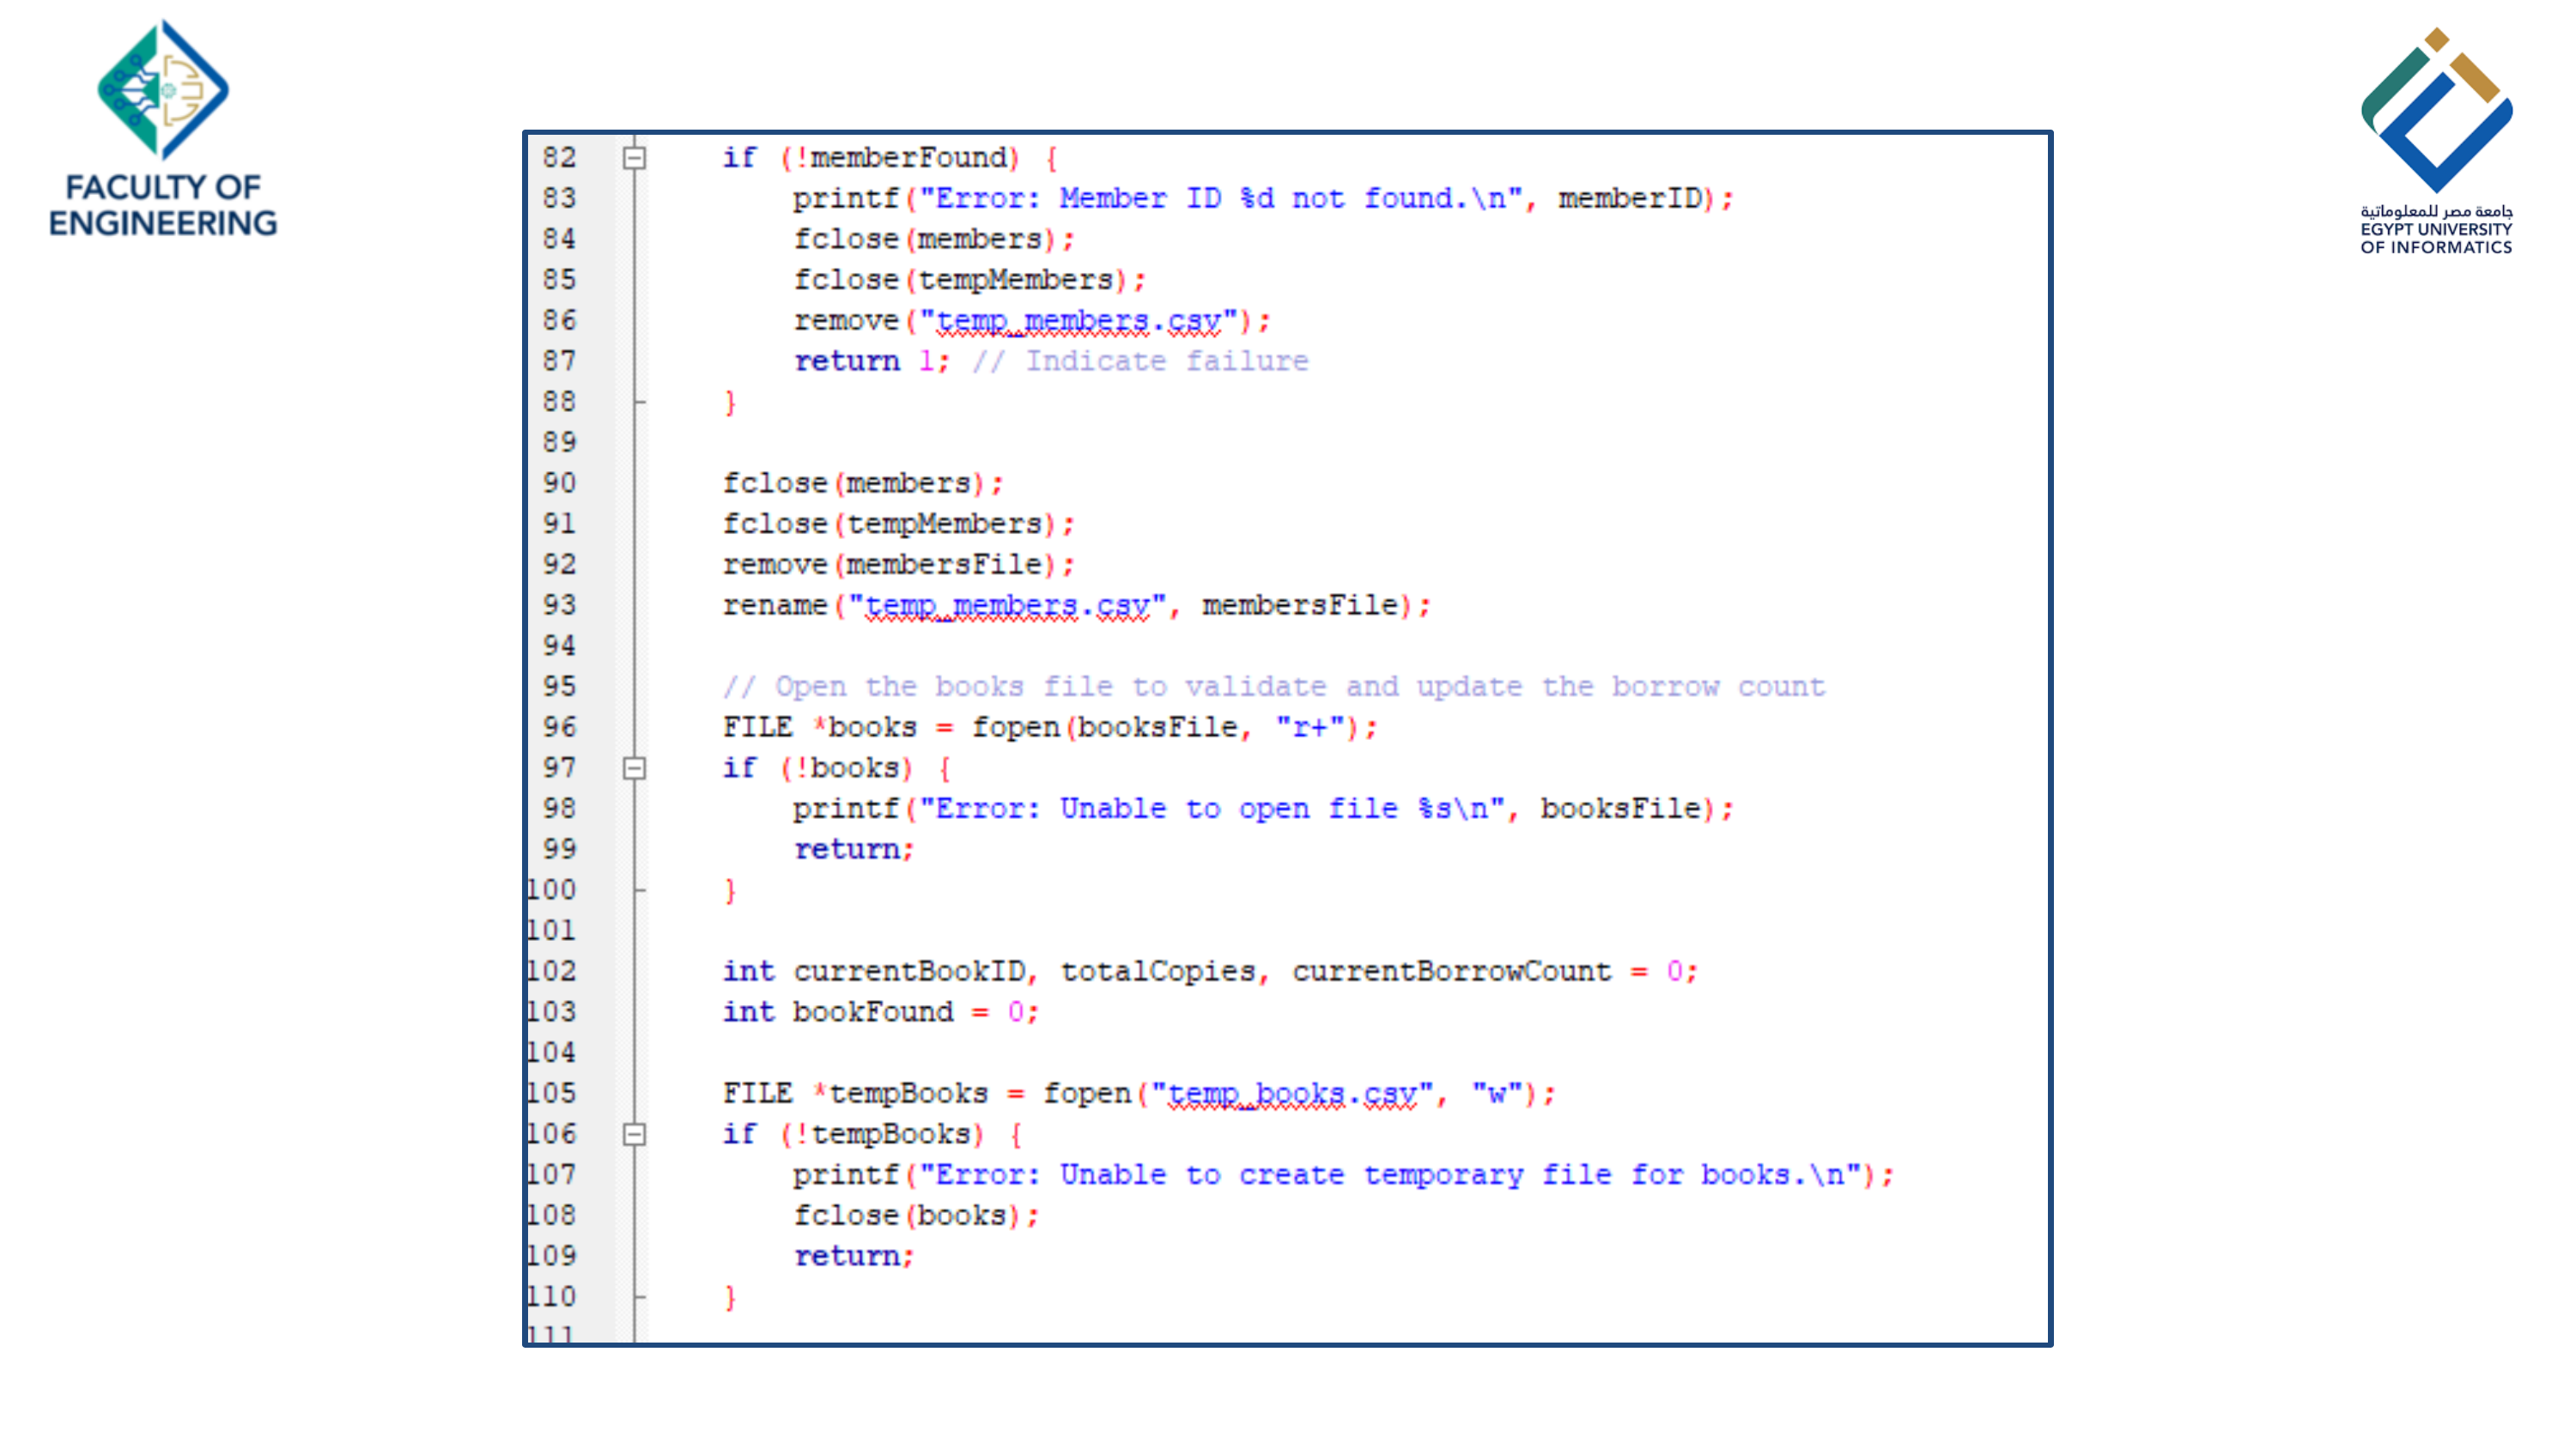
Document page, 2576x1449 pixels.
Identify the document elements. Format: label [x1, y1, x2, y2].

picture [527, 134, 2049, 1343]
text_box [0, 0, 325, 283]
text_box [2298, 0, 2576, 278]
